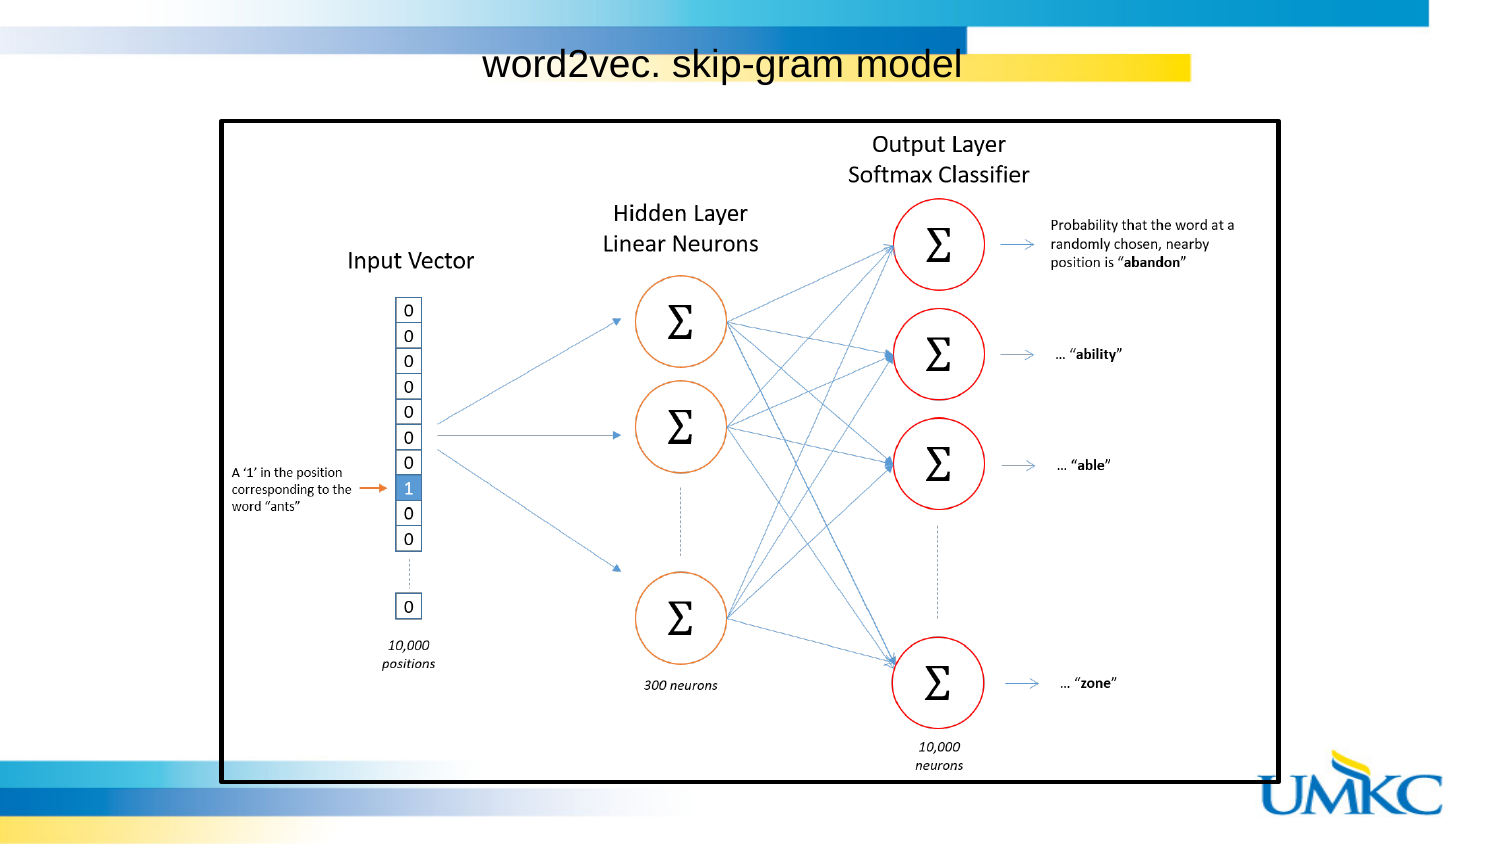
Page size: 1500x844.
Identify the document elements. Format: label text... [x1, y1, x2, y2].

title word2vec. skip-gram model [462, 0, 982, 120]
picture [0, 0, 1500, 844]
text_box [221, 120, 1279, 783]
